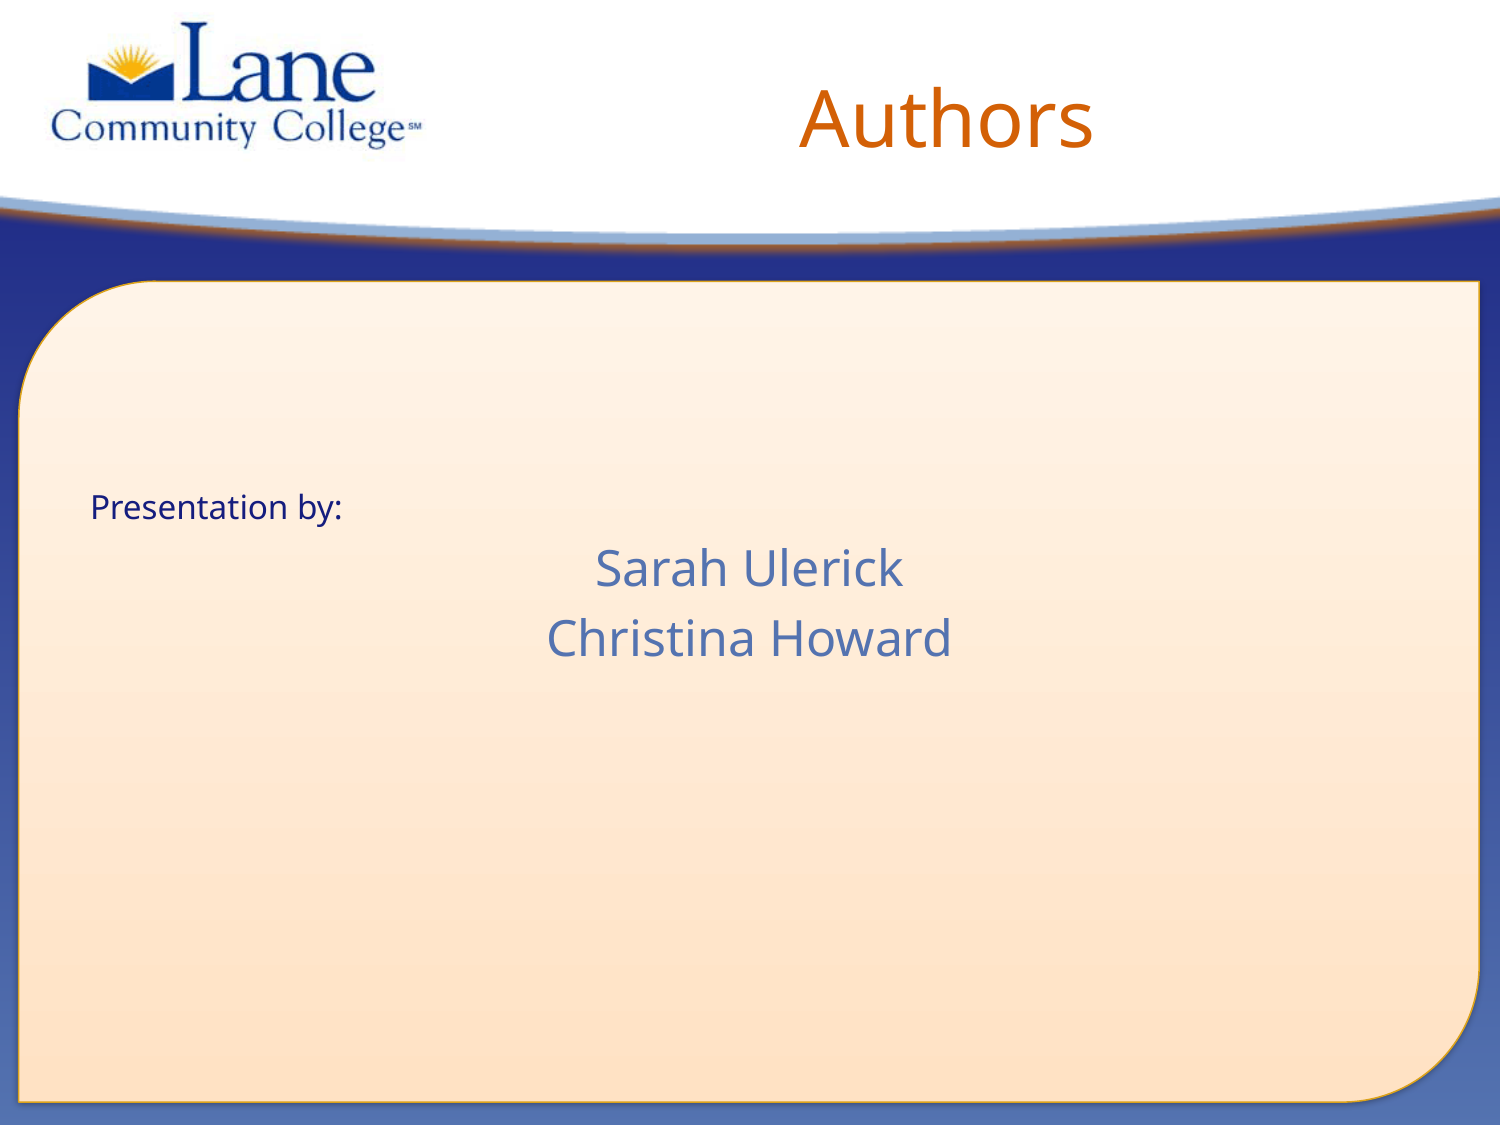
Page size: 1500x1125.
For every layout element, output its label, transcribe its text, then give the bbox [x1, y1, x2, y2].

list Presentation by: Sarah Ulerick Christina Howard [75, 412, 1425, 963]
picture [0, 0, 1500, 373]
title Authors [438, 22, 1457, 210]
